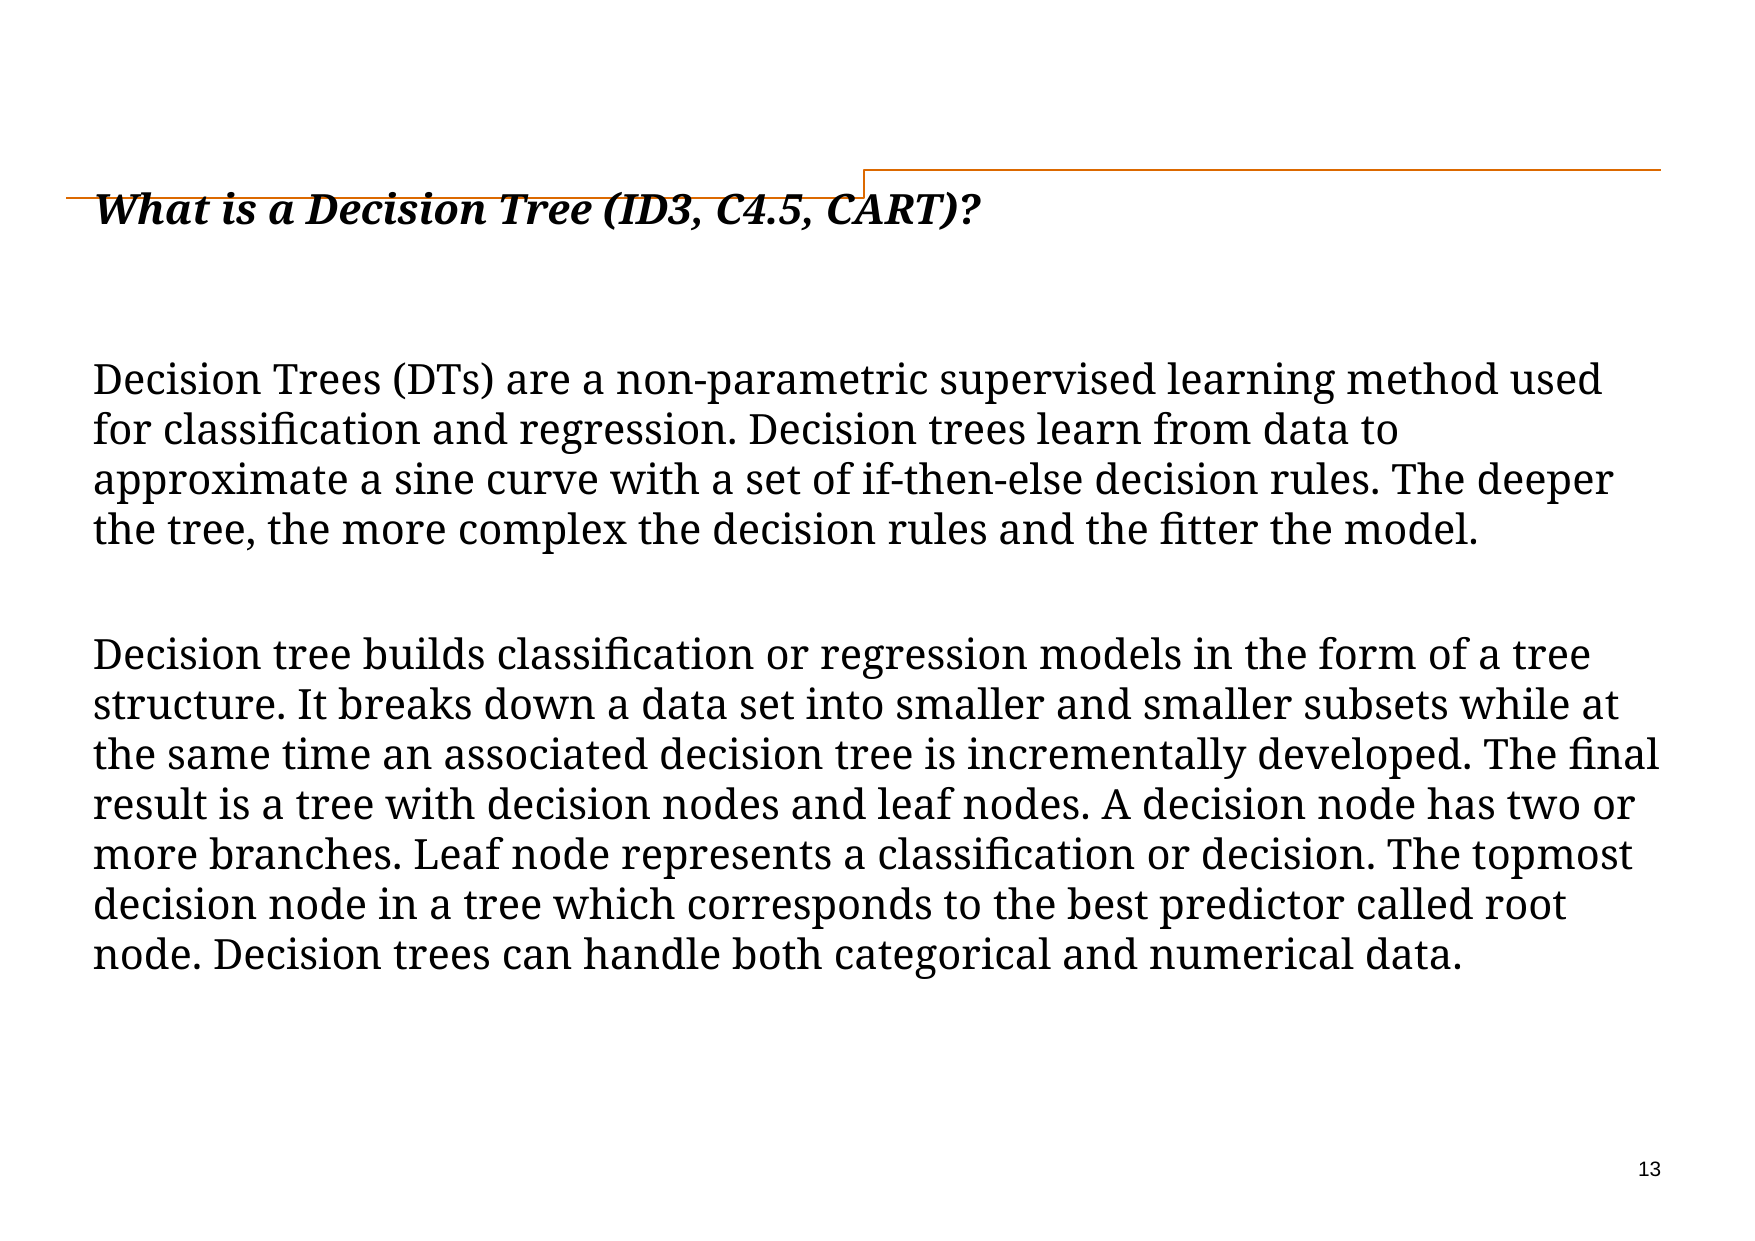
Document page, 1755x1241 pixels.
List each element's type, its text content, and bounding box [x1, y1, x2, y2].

slide_number 13 [1368, 1155, 1662, 1180]
title What is a Decision Tree (ID3, C4.5, CART)? [93, 182, 1662, 329]
list Decision Trees (DTs) are a non-parametric supervised learning method used for classification and regression. Decision trees learn from data to approximate a sine curve with a set of if-then-else decision rules. The deeper the tree, the more complex the decision rules and the fitter the model. Decision tree builds classification or regression models in the form of a tree structure. It breaks down a data set into smaller and smaller subsets while at the same time an associated decision tree is incrementally developed. The final result is a tree with decision nodes and leaf nodes. A decision node has two or more branches. Leaf node represents a classification or decision. The topmost decision node in a tree which corresponds to the best predictor called root node. Decision trees can handle both categorical and numerical data. [93, 352, 1662, 1058]
